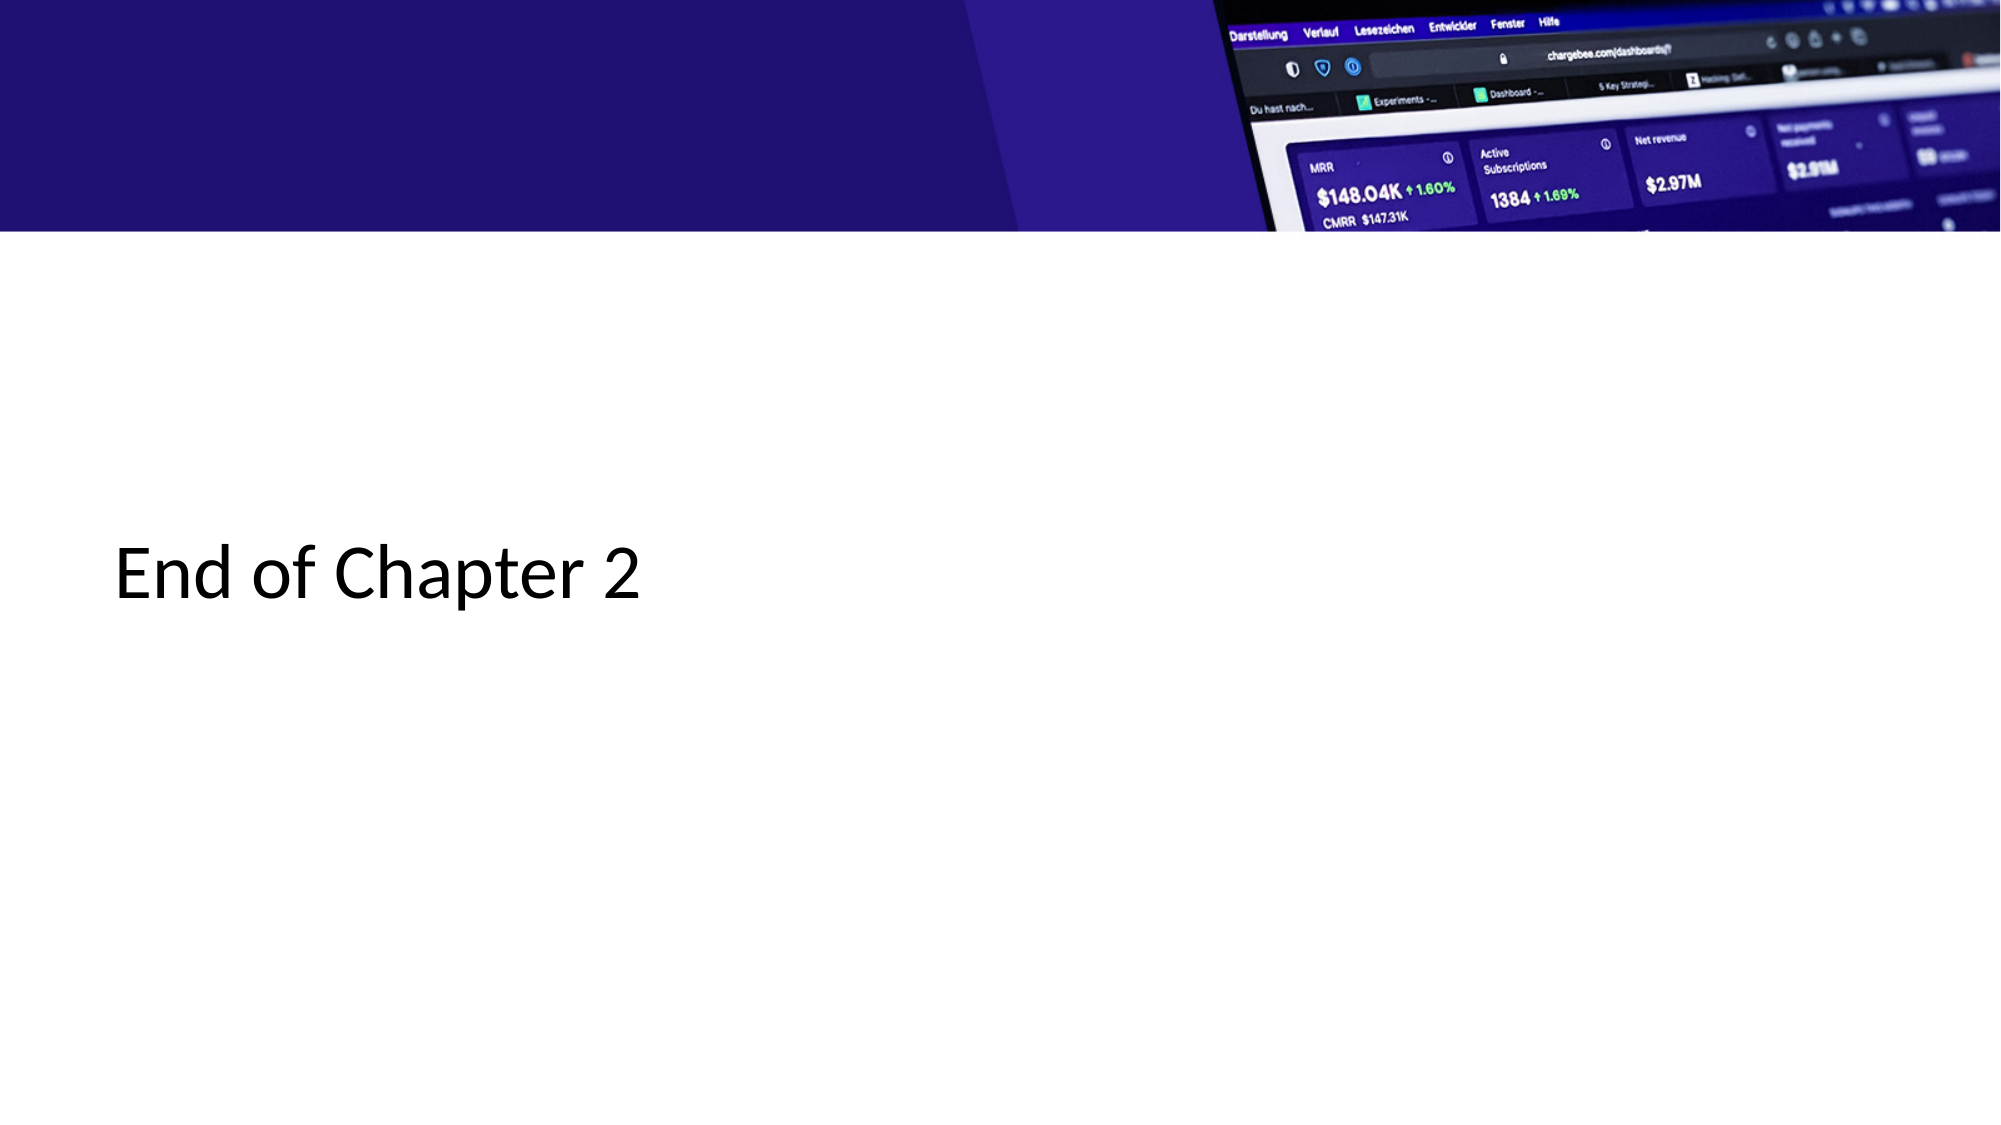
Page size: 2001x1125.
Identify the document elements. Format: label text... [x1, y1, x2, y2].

list End of Chapter 2 [99, 295, 1913, 1034]
picture [0, 0, 2001, 1125]
